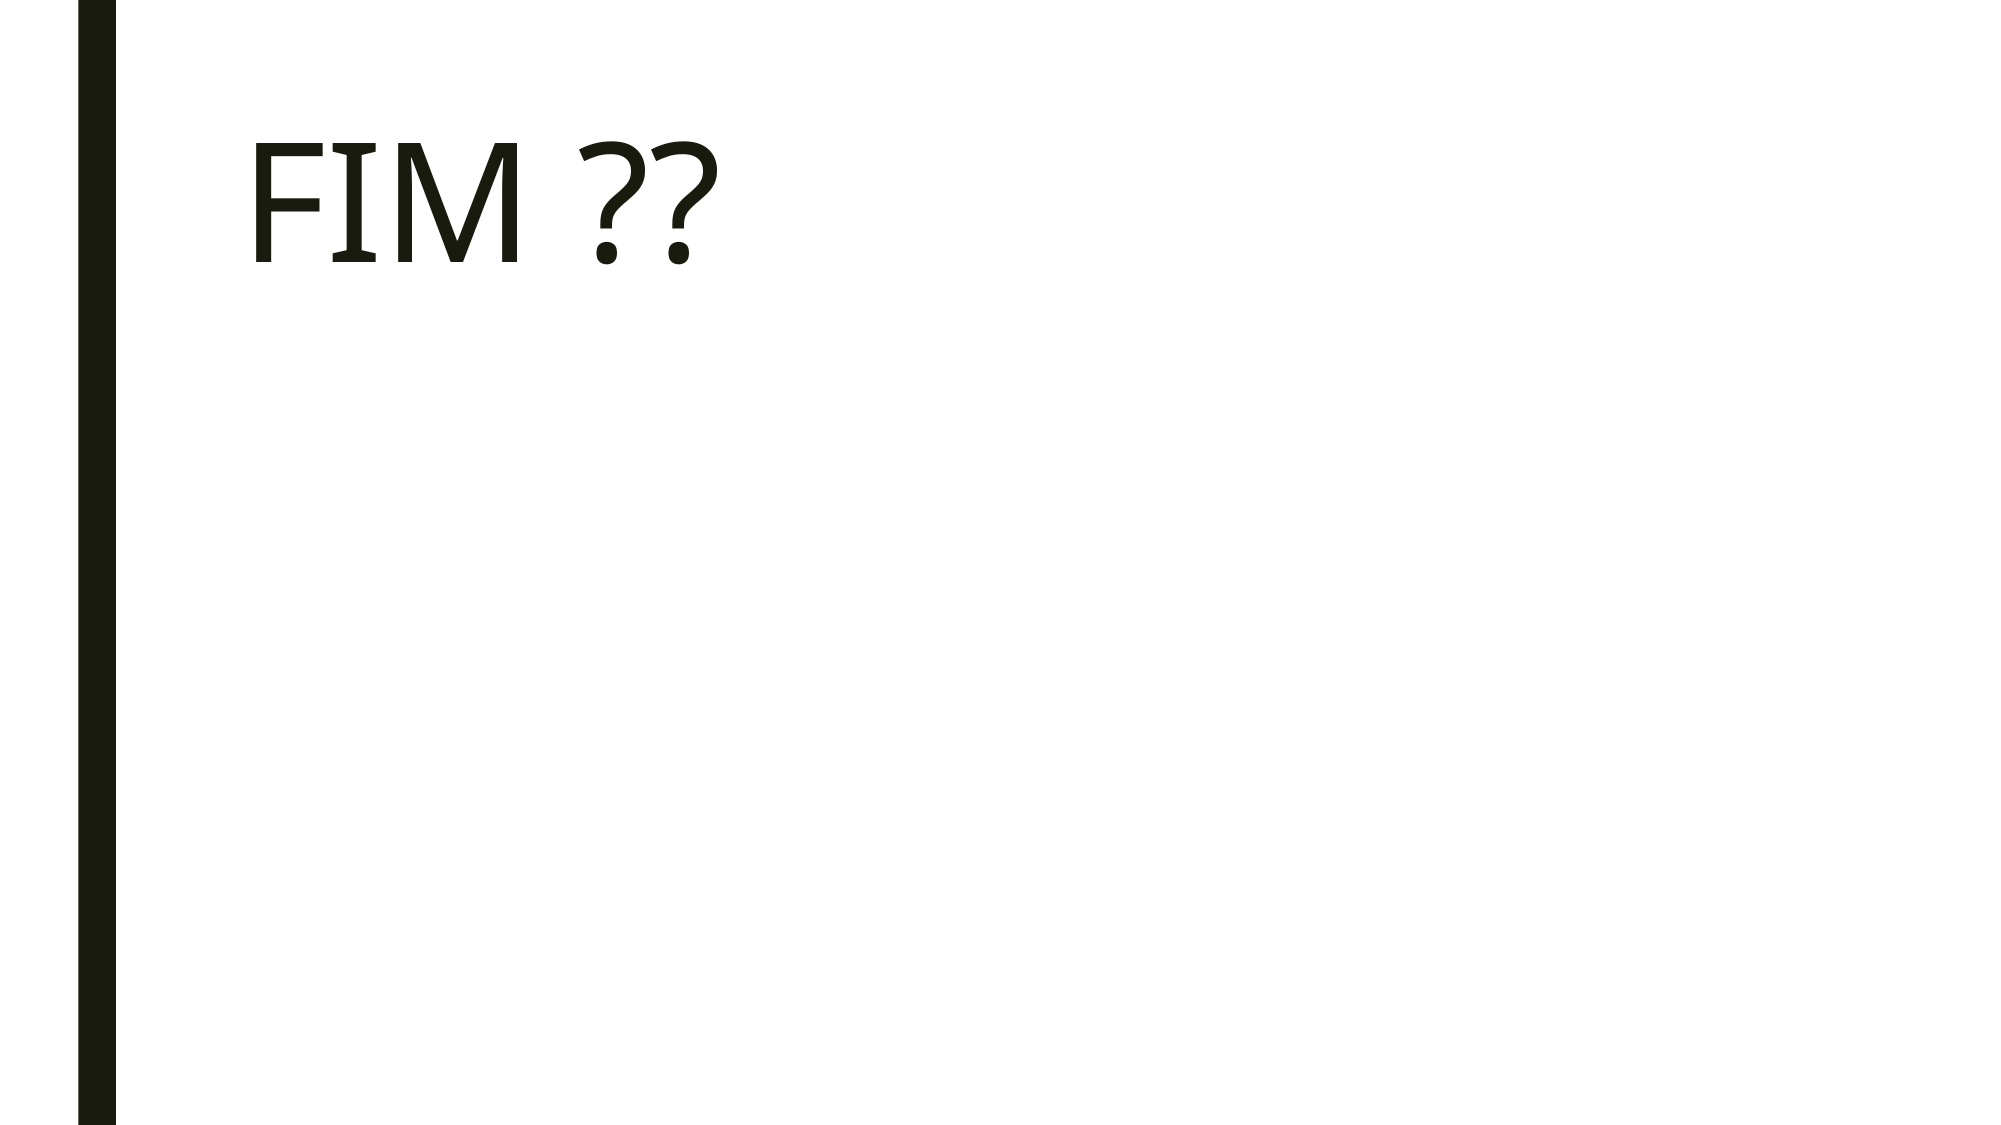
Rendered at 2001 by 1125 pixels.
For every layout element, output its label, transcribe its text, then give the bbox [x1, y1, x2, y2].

title FIM ?? [225, 112, 1800, 357]
